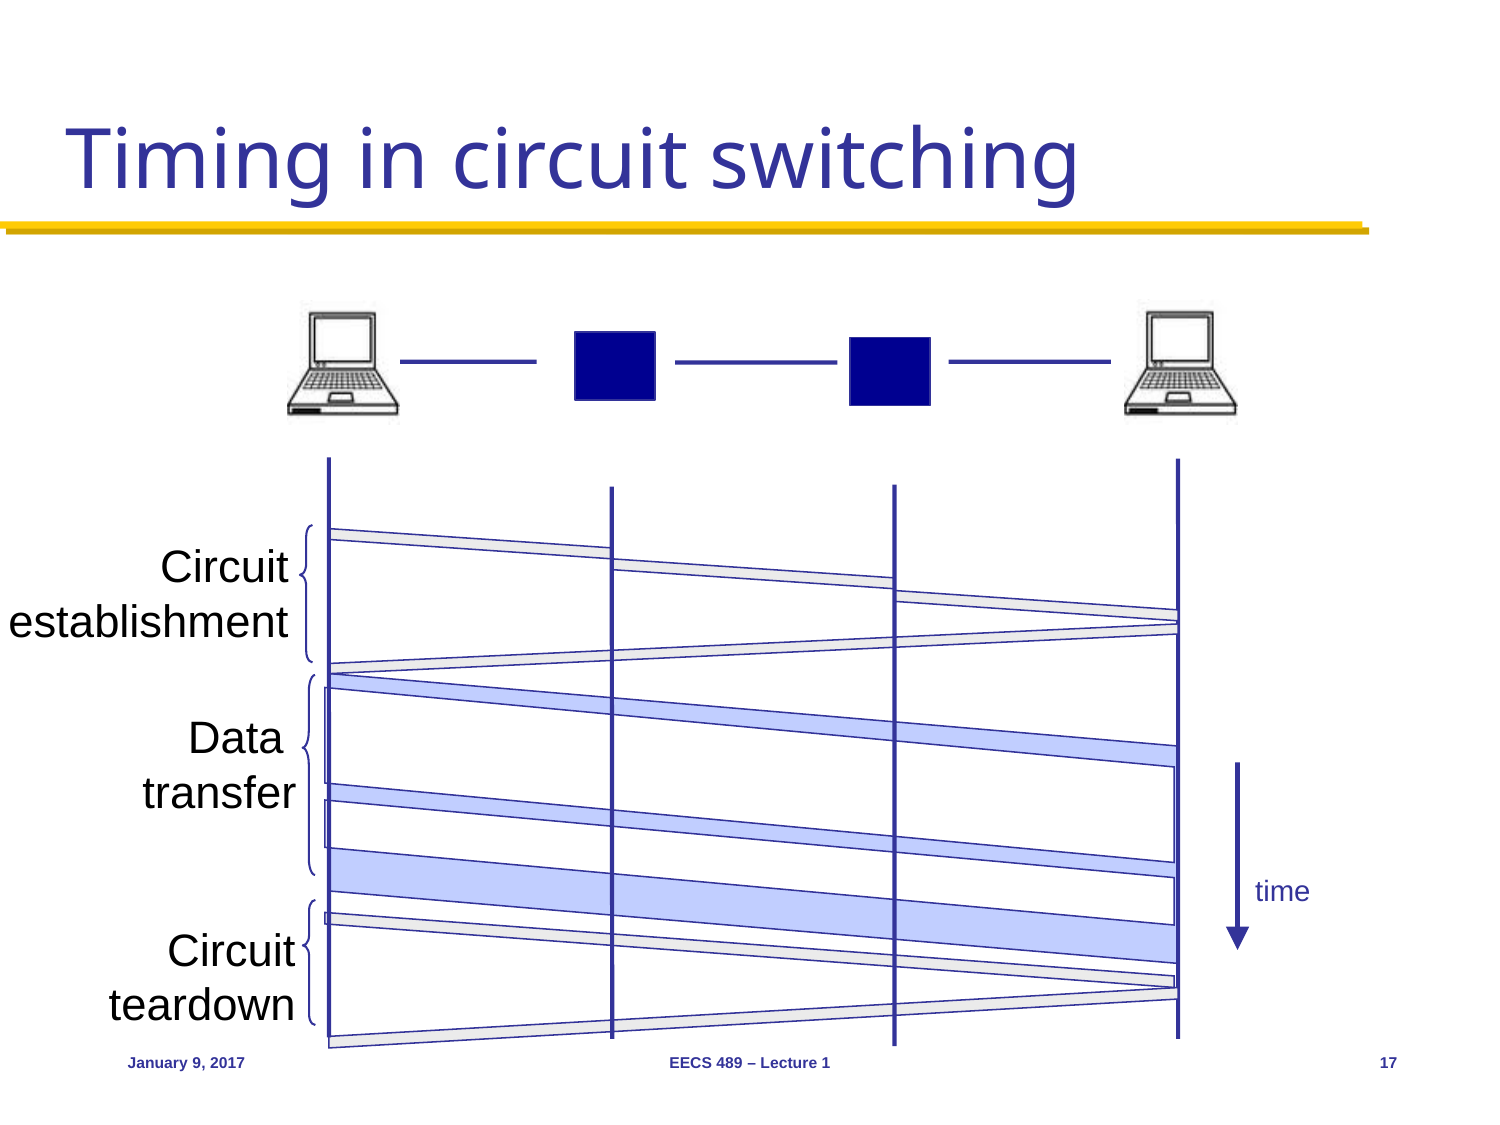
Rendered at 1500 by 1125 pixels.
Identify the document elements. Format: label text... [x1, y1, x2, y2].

text_box [895, 623, 1179, 648]
text_box [329, 912, 612, 946]
text_box [612, 697, 894, 740]
text_box Circuit teardown [89, 914, 302, 1036]
text_box [324, 800, 328, 848]
text_box [299, 524, 313, 663]
text_box [543, 1020, 612, 1024]
text_box [329, 674, 611, 714]
text_box [324, 687, 328, 784]
text_box [302, 899, 316, 1024]
picture [1124, 299, 1238, 425]
text_box [574, 331, 656, 400]
picture [286, 300, 401, 426]
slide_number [112, 1024, 426, 1101]
text_box [329, 528, 611, 559]
text_box [895, 955, 1175, 988]
text_box [329, 848, 612, 916]
text_box [329, 687, 894, 837]
text_box [895, 590, 1179, 621]
title Timing in circuit switching [49, 24, 1451, 213]
text_box [324, 912, 328, 925]
text_box [613, 826, 894, 900]
text_box time [1240, 864, 1326, 915]
text_box [613, 811, 894, 851]
text_box [1227, 762, 1248, 950]
text_box [849, 337, 931, 406]
text_box [895, 740, 1175, 863]
text_box [895, 721, 1178, 964]
text_box [895, 987, 1179, 1016]
text_box [613, 874, 894, 940]
text_box [612, 558, 894, 589]
text_box Data transfer [136, 702, 303, 824]
text_box [613, 1003, 894, 1024]
text_box [426, 1025, 512, 1043]
text_box [329, 800, 612, 874]
text_box [613, 933, 894, 967]
text_box [895, 852, 1175, 926]
text_box [329, 784, 612, 826]
text_box [329, 650, 611, 674]
text_box [612, 637, 894, 661]
footer EECS 489 – Lecture 1 [512, 1024, 988, 1101]
slide_number 17 [1312, 1024, 1413, 1101]
text_box Circuit establishment [0, 531, 295, 652]
text_box [303, 674, 316, 876]
